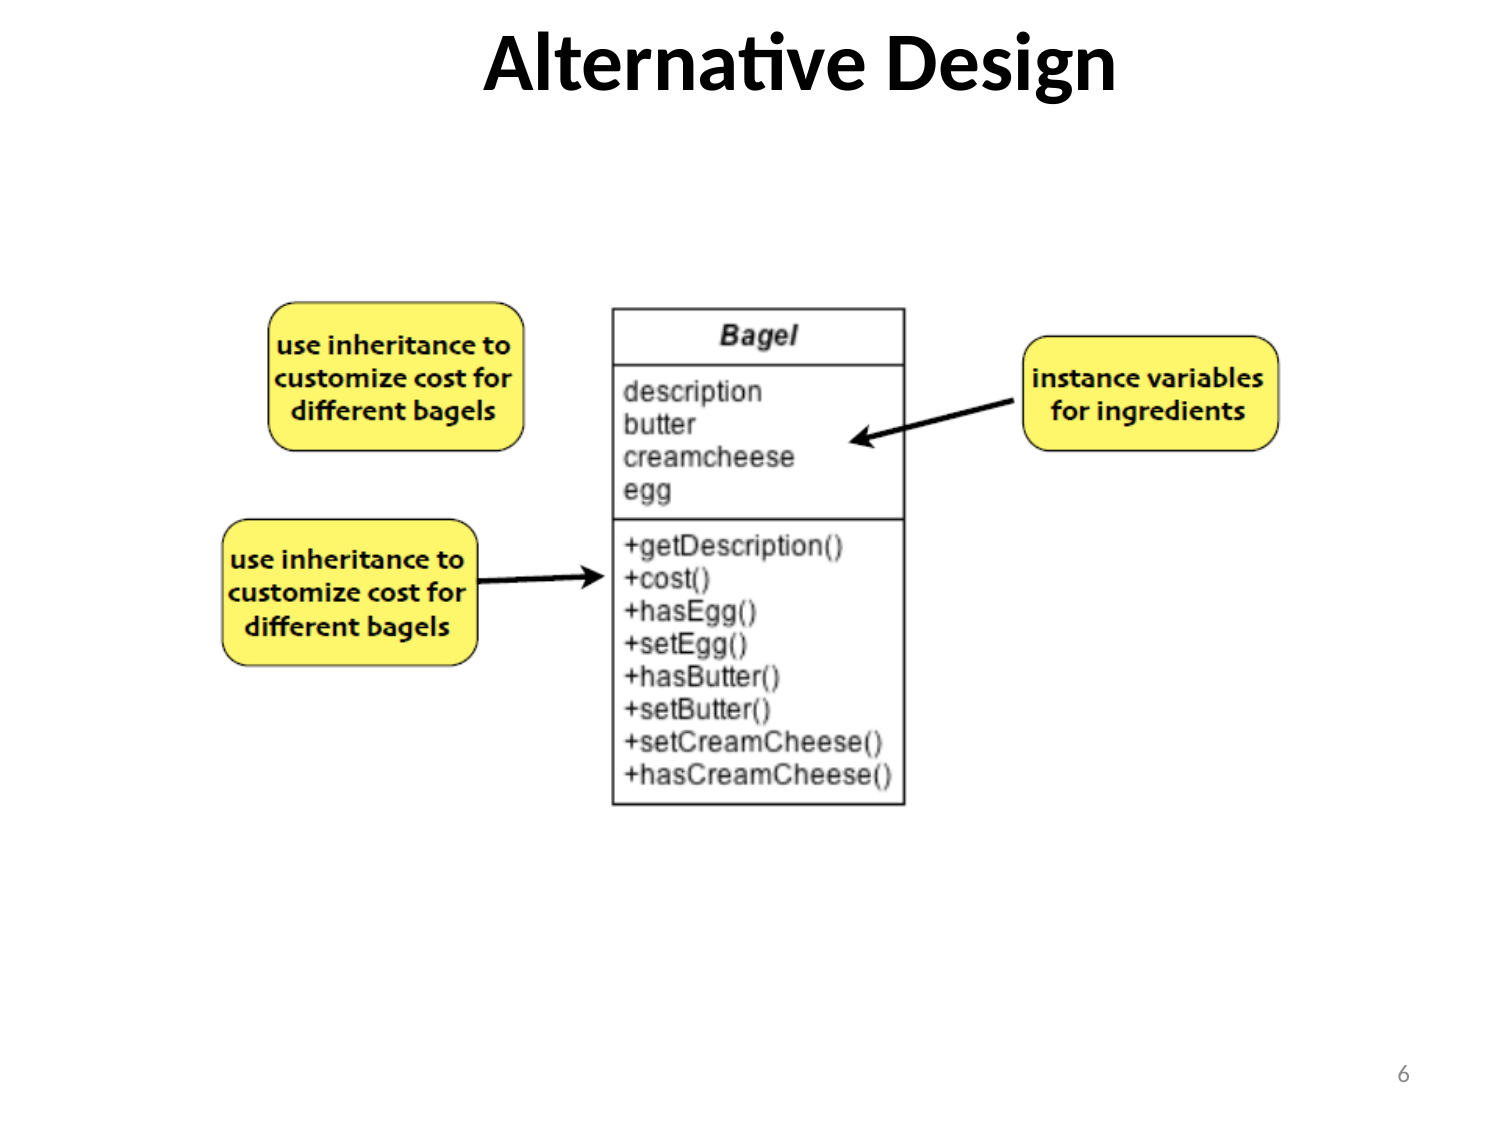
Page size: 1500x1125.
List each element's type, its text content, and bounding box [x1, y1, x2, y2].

text_box Alternative Design [277, 0, 1325, 115]
picture [184, 267, 1316, 858]
slide_number 6 [1074, 1042, 1425, 1103]
